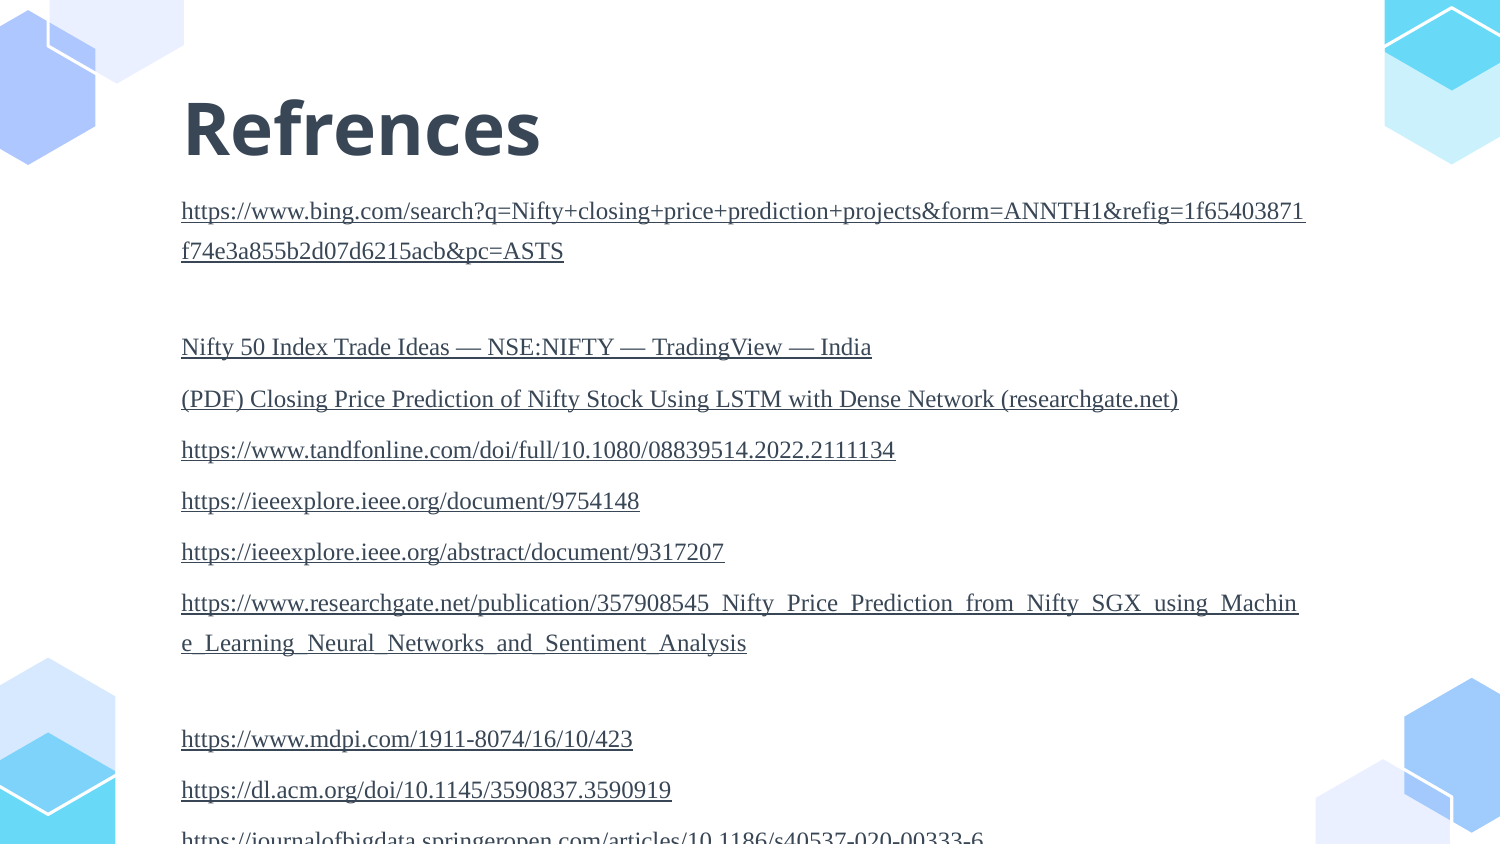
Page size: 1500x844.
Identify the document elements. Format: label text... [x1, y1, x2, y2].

subtitle https://www.bing.com/search?q=Nifty+closing+price+prediction+projects&form=ANNTH1&refig=1f65403871f74e3a855b2d07d6215acb&pc=ASTS Nifty 50 Index Trade Ideas — NSE:NIFTY — TradingView — India (PDF) Closing Price Prediction of Nifty Stock Using LSTM with Dense Network (researchgate.net) https://www.tandfonline.com/doi/full/10.1080/08839514.2022.2111134 https://ieeexplore.ieee.org/document/9754148 https://ieeexplore.ieee.org/abstract/document/9317207 https://www.researchgate.net/publication/357908545_Nifty_Price_Prediction_from_Nifty_SGX_using_Machine_Learning_Neural_Networks_and_Sentiment_Analysis https://www.mdpi.com/1911-8074/16/10/423 https://dl.acm.org/doi/10.1145/3590837.3590919 https://journalofbigdata.springeropen.com/articles/10.1186/s40537-020-00333-6 [91, 165, 1322, 716]
title Refrences [167, 71, 1218, 165]
